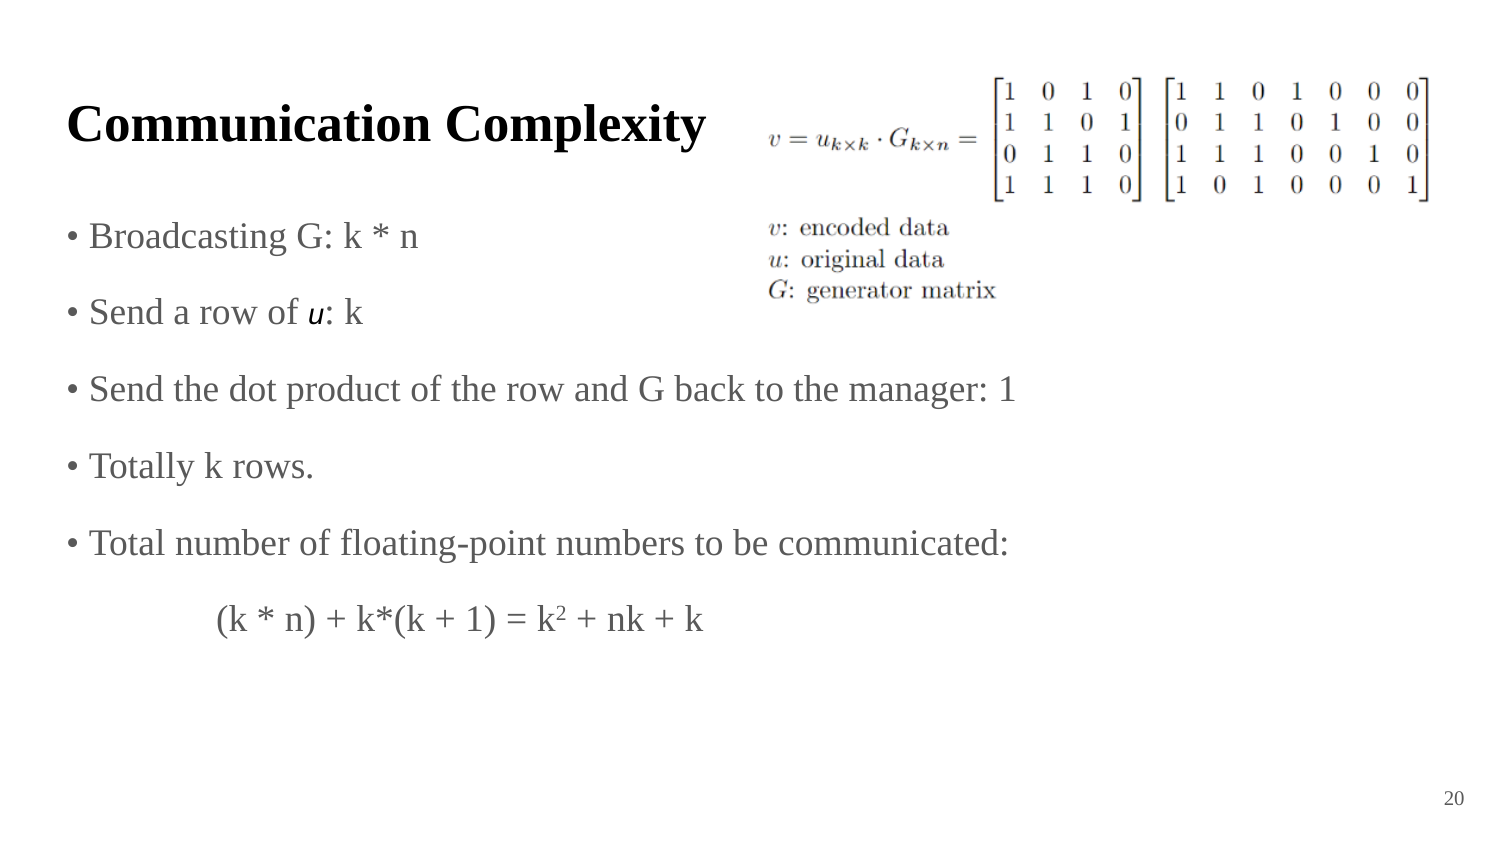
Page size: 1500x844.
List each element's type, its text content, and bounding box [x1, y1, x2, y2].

title Communication Complexity [51, 72, 744, 167]
list • Broadcasting G: k * n • Send a row of u: k • Send the dot product of the row and G back to the manager: 1 • Totally k rows. • Total number of floating-point numbers to be communicated: (k * n) + k*(k + 1) = k2 + nk + k [51, 189, 1449, 750]
slide_number 20 [1389, 764, 1480, 830]
picture [749, 59, 1450, 313]
